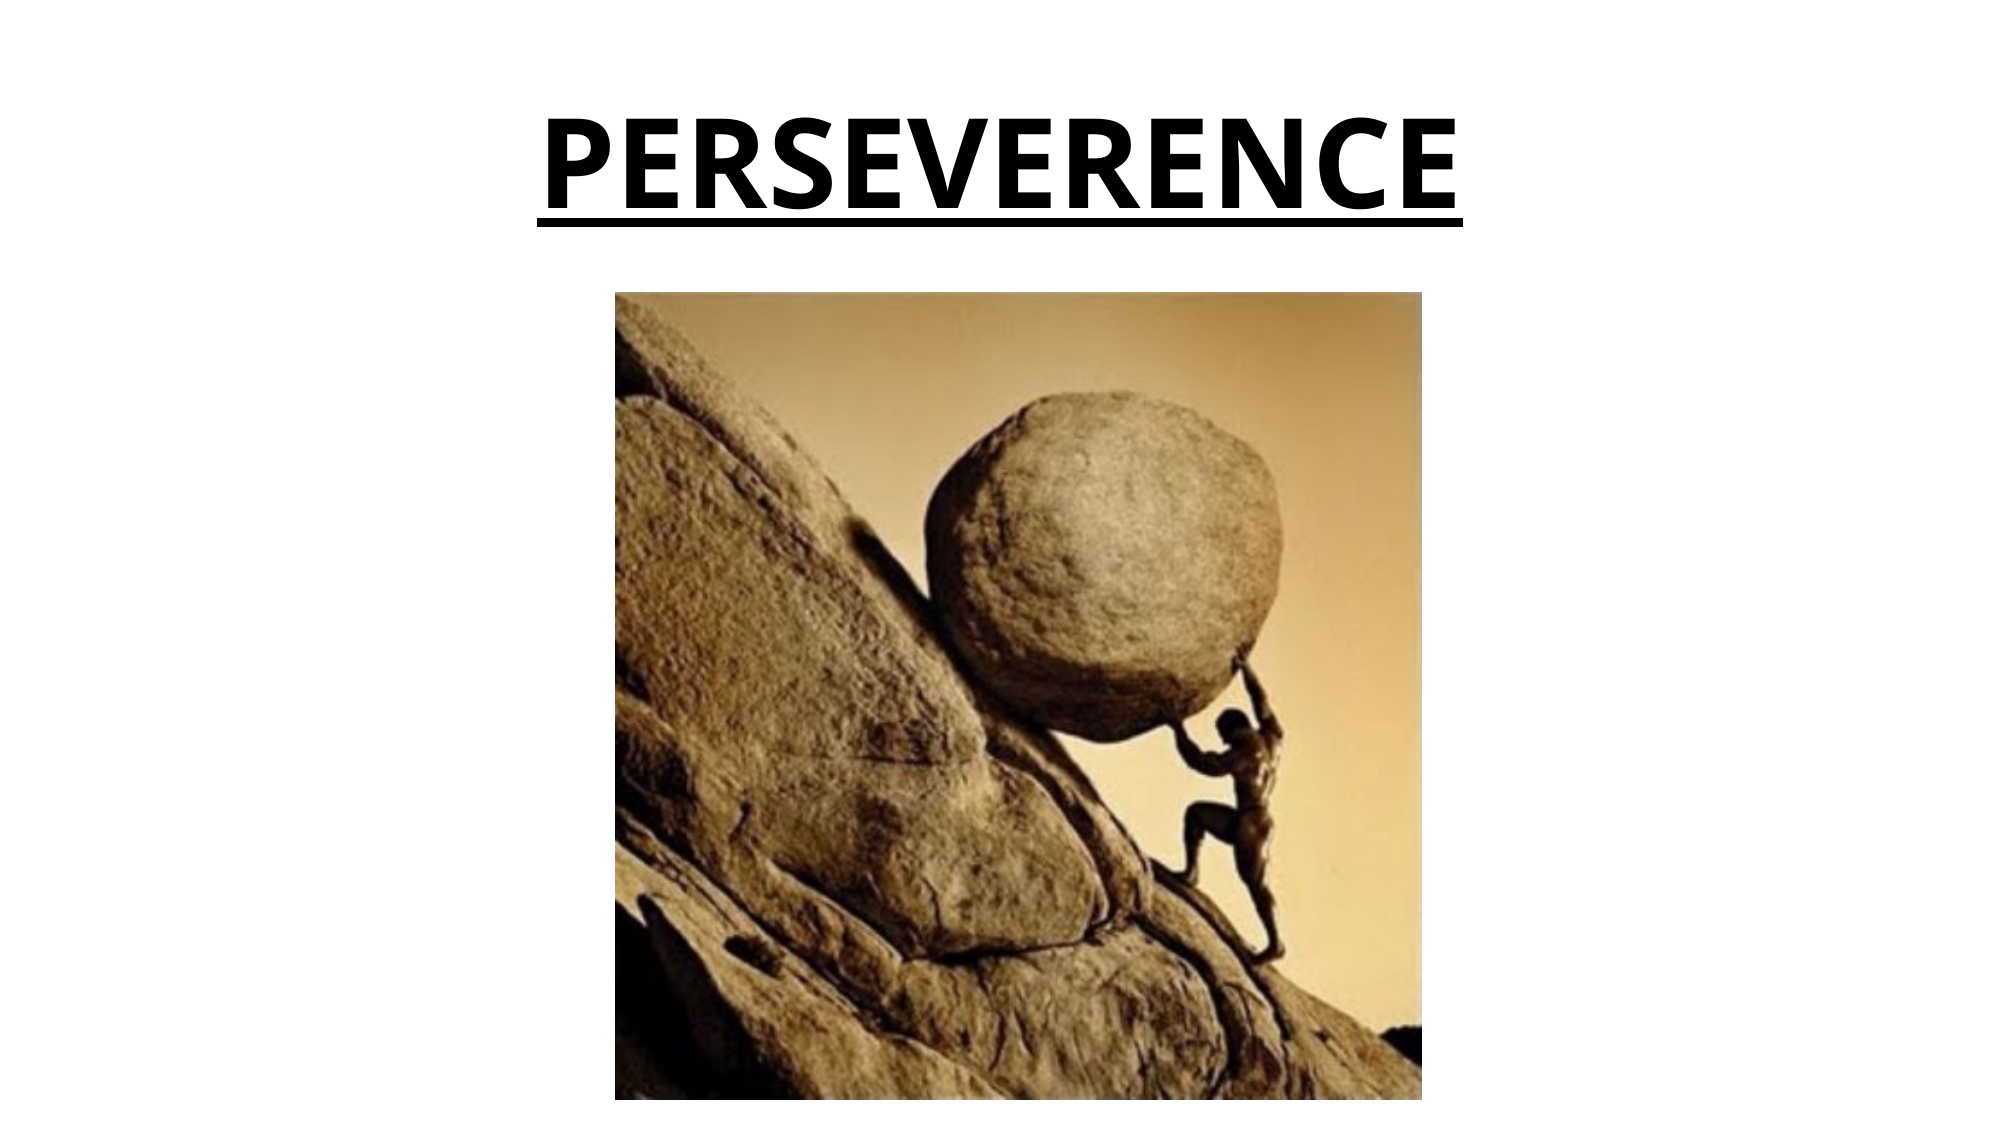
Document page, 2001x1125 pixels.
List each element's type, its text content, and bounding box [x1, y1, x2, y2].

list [615, 292, 1422, 1100]
title PERSEVERENCE [137, 59, 1863, 278]
